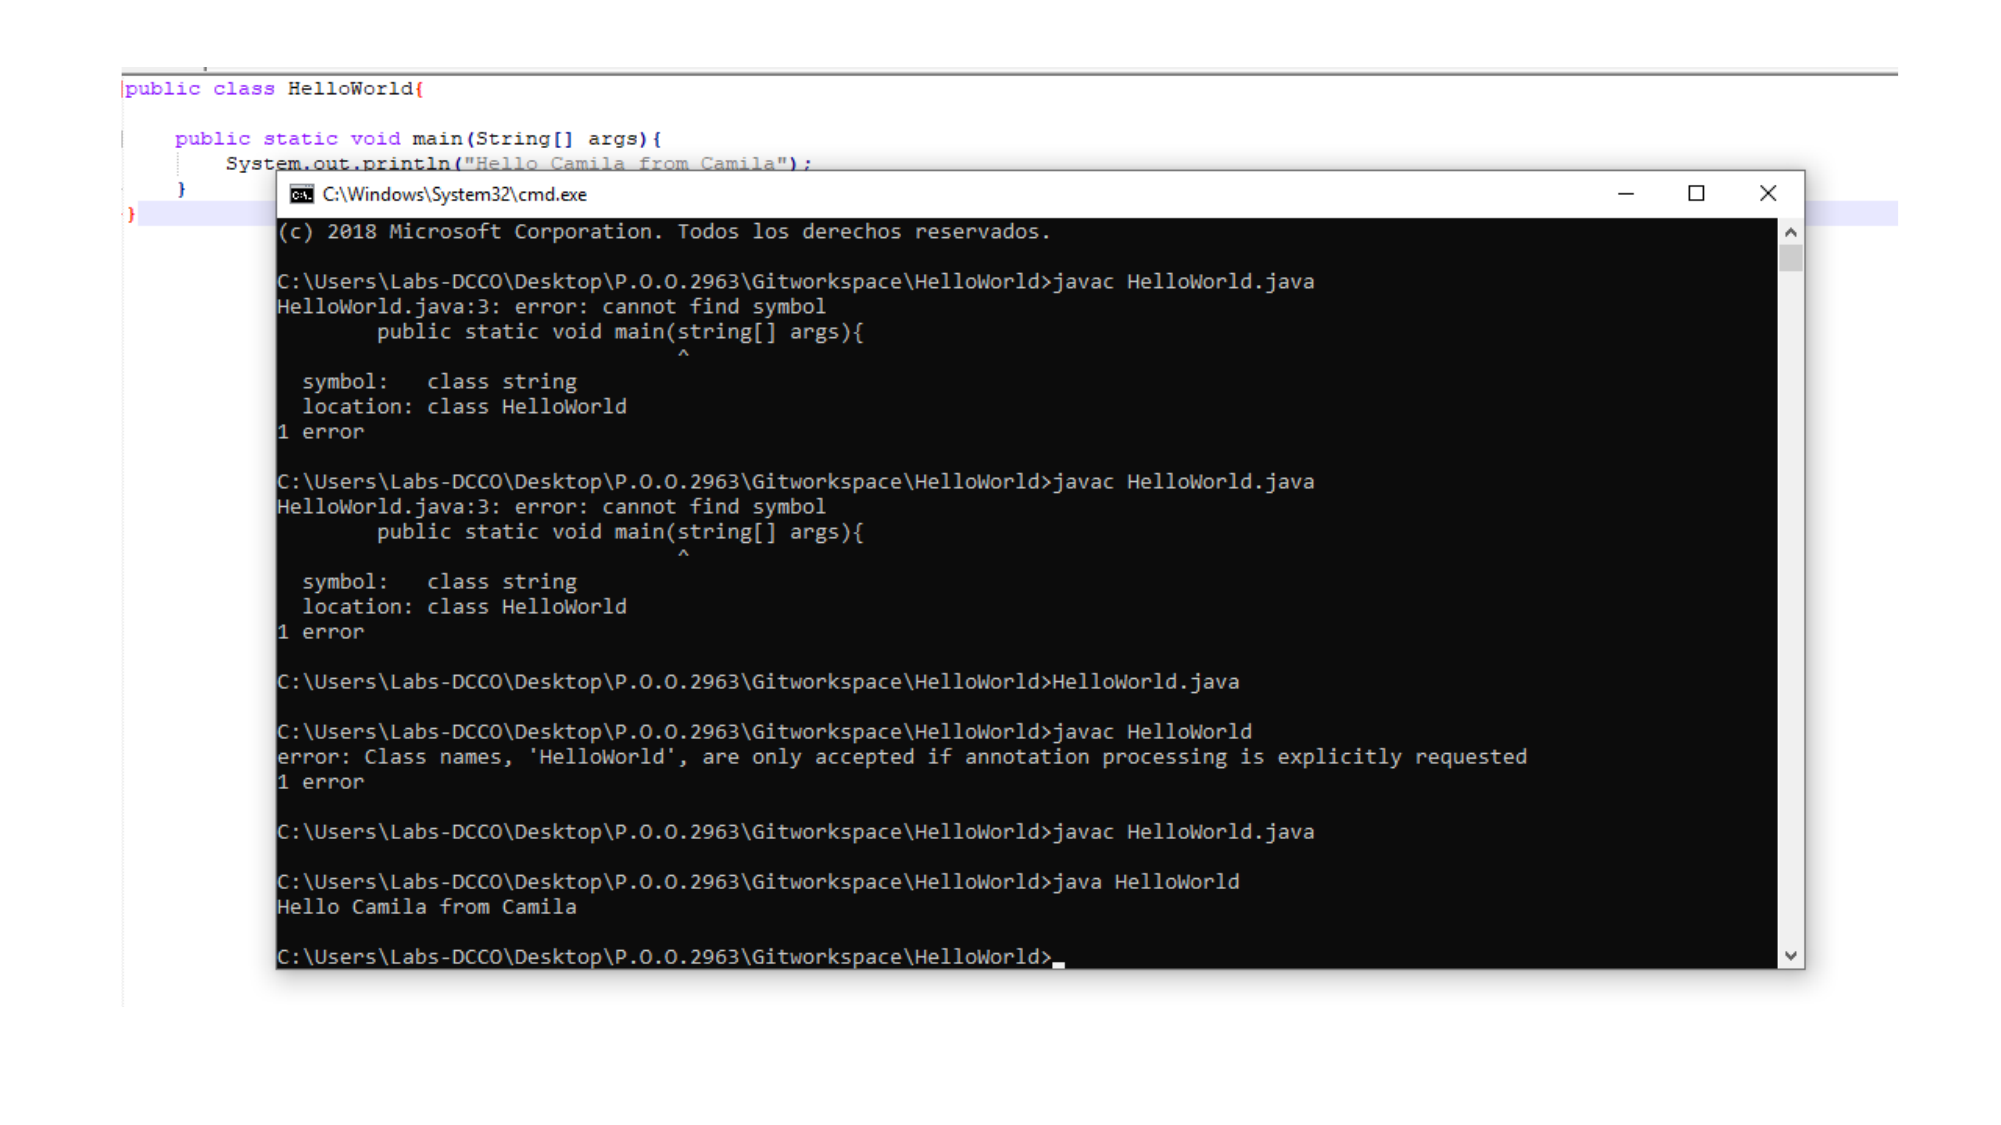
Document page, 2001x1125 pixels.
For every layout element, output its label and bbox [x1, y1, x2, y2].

picture [121, 67, 1899, 1007]
